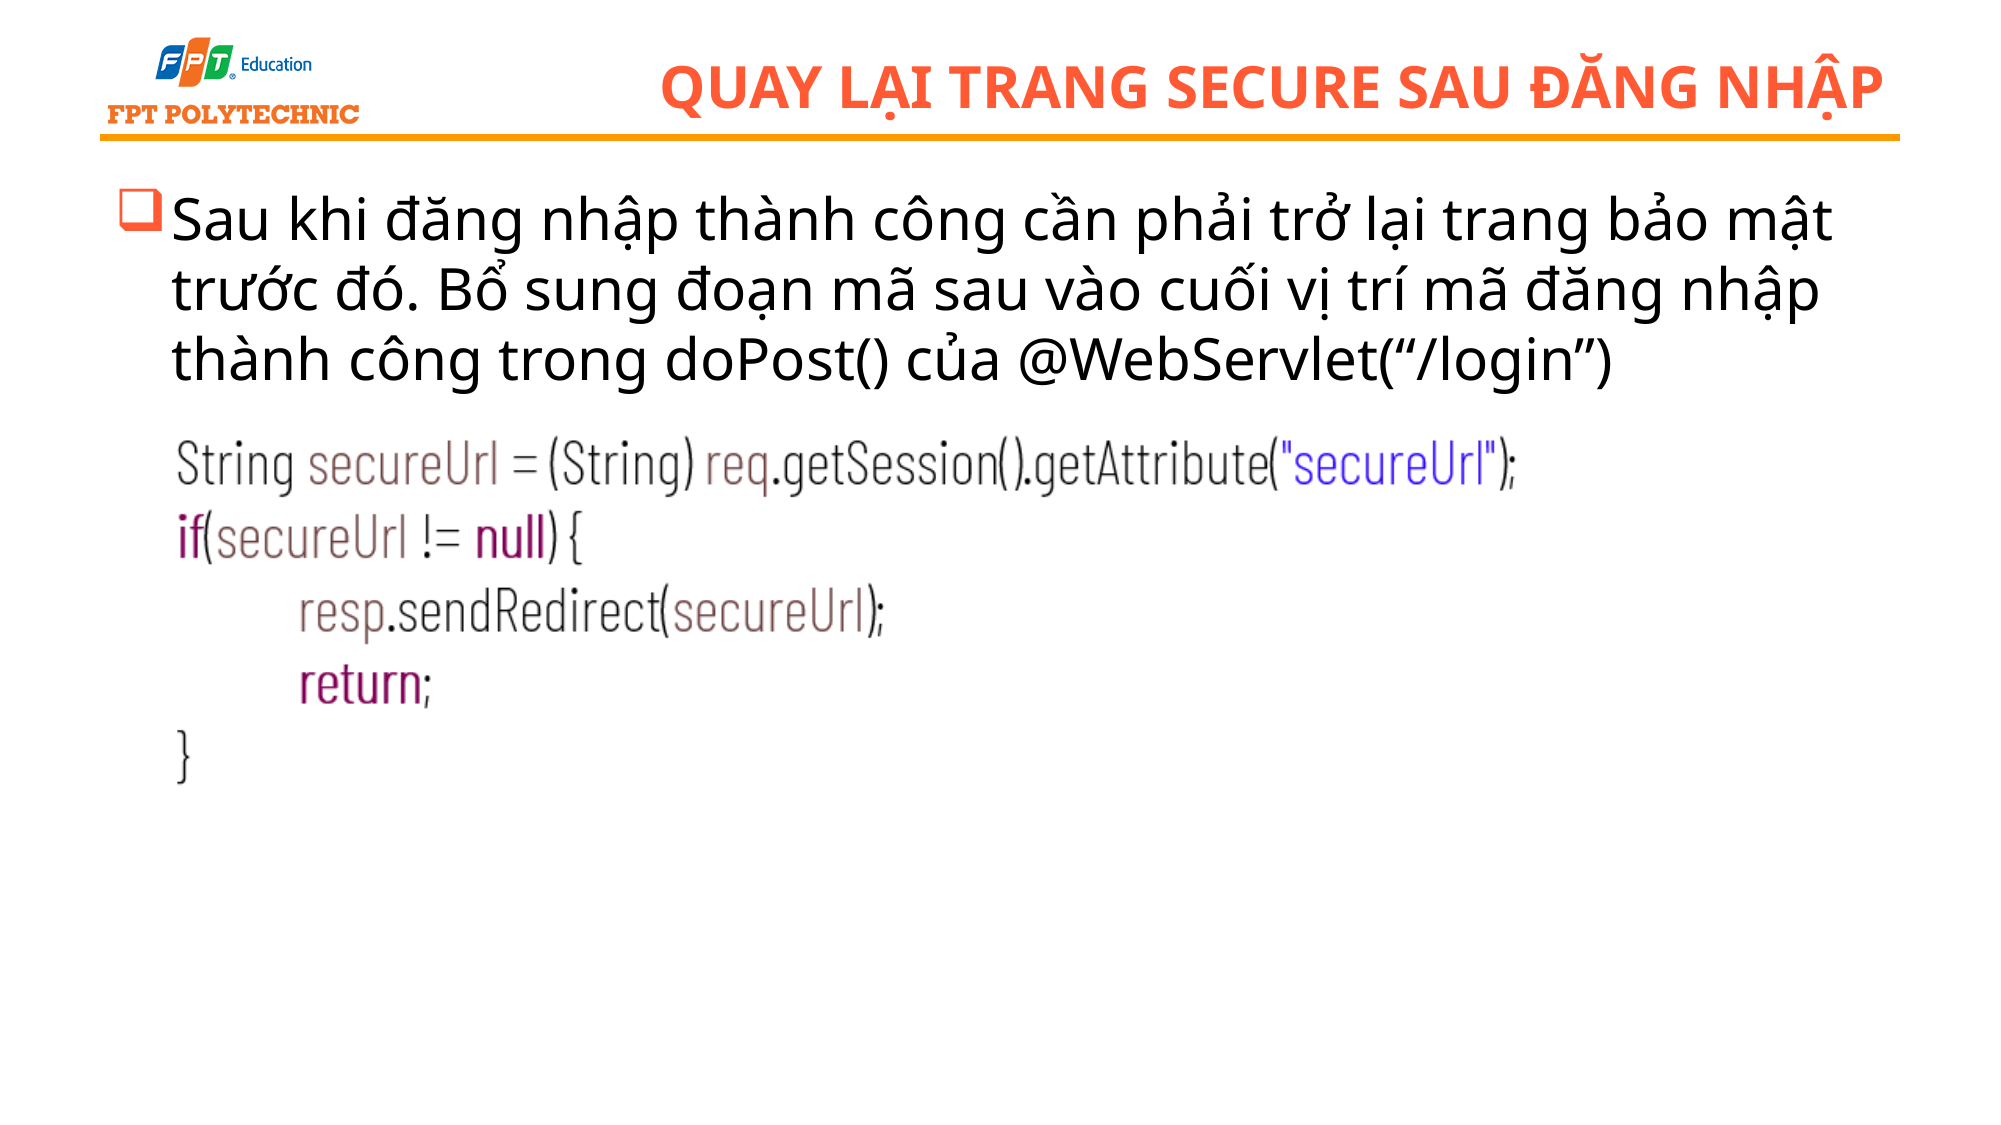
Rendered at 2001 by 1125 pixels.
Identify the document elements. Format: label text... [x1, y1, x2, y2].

title Quay lại trang secure sau đăng nhập [366, 45, 1900, 125]
picture [162, 422, 1524, 791]
picture [99, 135, 367, 143]
picture [99, 25, 367, 134]
list Sau khi đăng nhập thành công cần phải trở lại trang bảo mật trước đó. Bổ sung đoạn mã sau vào cuối vị trí mã đăng nhập thành công trong doPost() của @WebServlet(“/login”) [99, 174, 1900, 1038]
